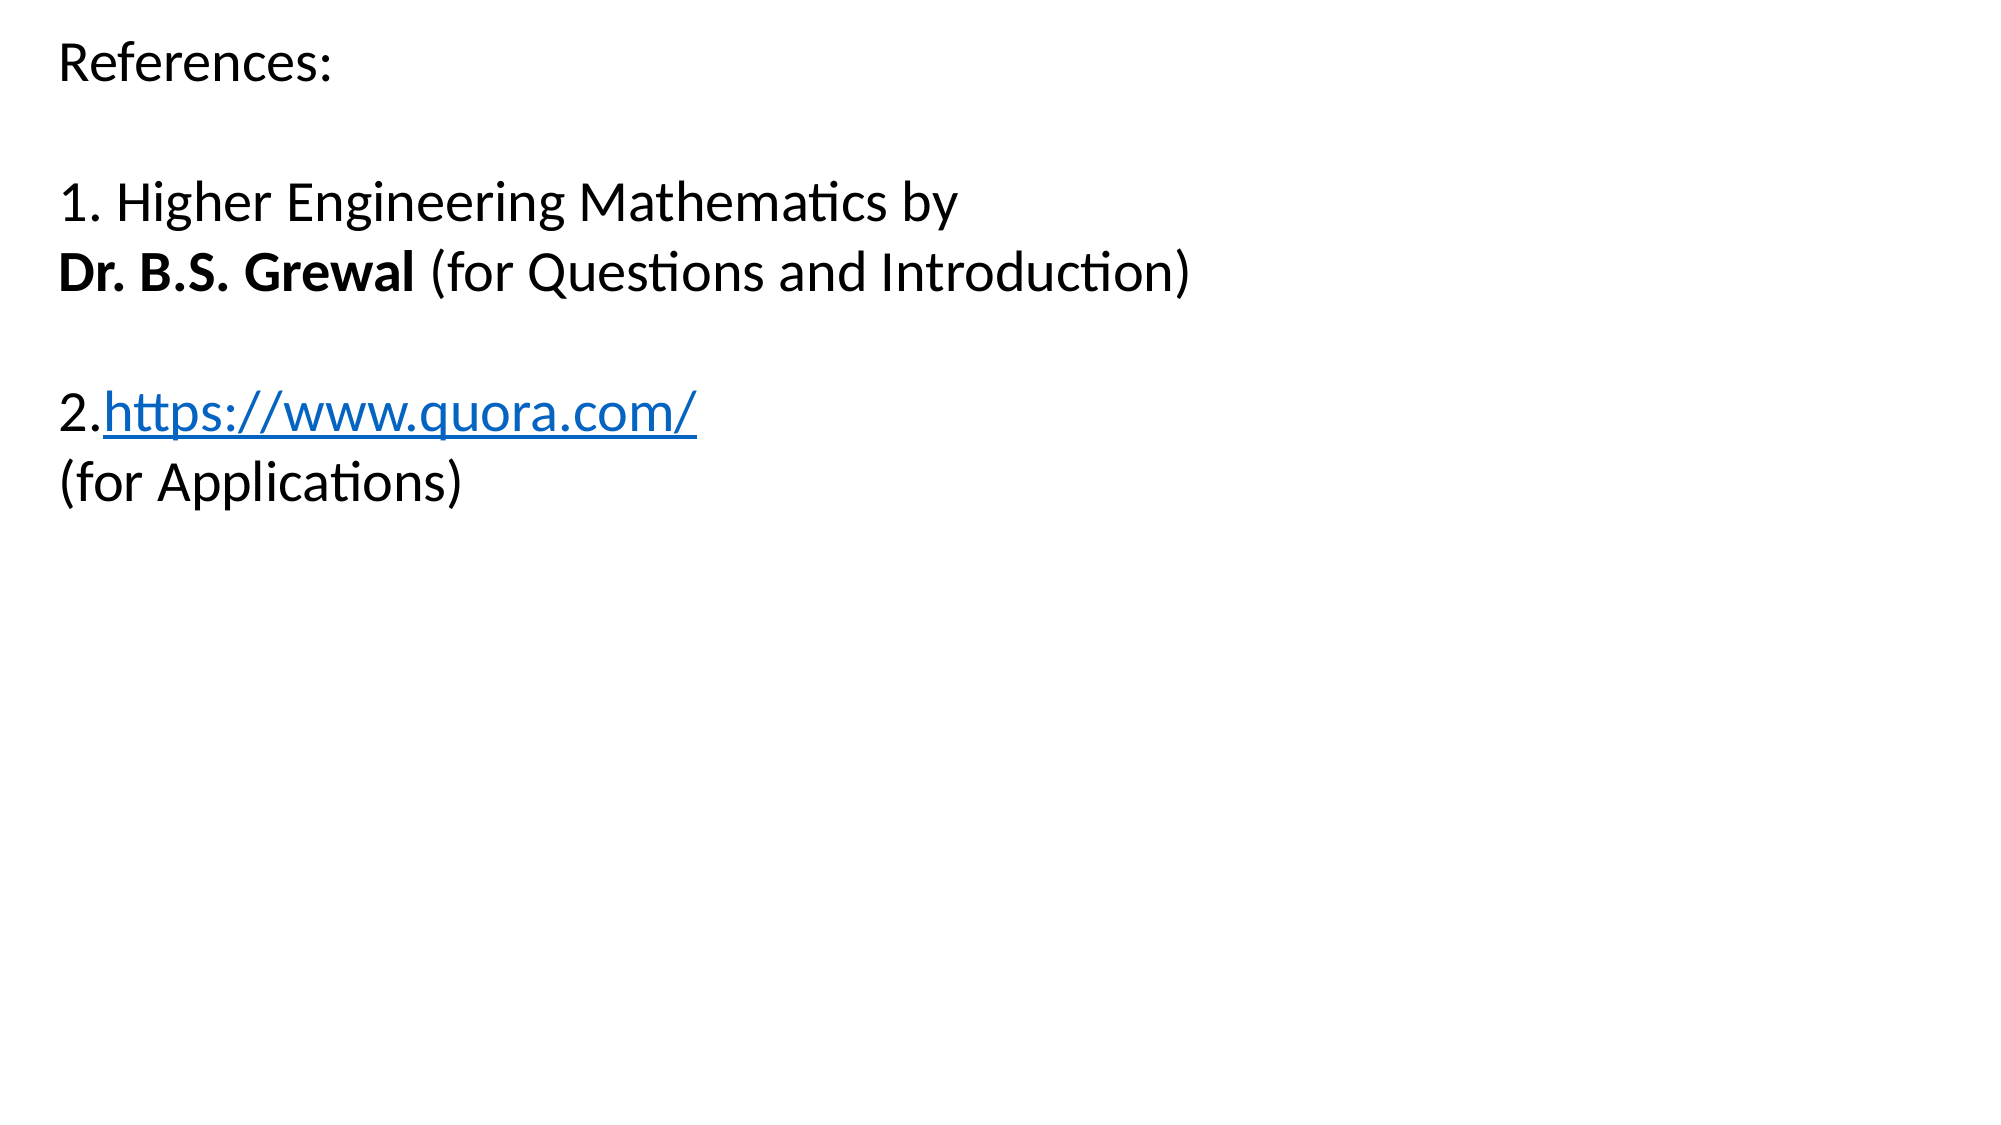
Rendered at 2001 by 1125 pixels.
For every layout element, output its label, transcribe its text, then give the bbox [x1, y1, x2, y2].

text_box References: 1. Higher Engineering Mathematics by Dr. B.S. Grewal (for Questions and Introduction) 2.https://www.quora.com/ (for Applications) [44, 15, 1936, 521]
